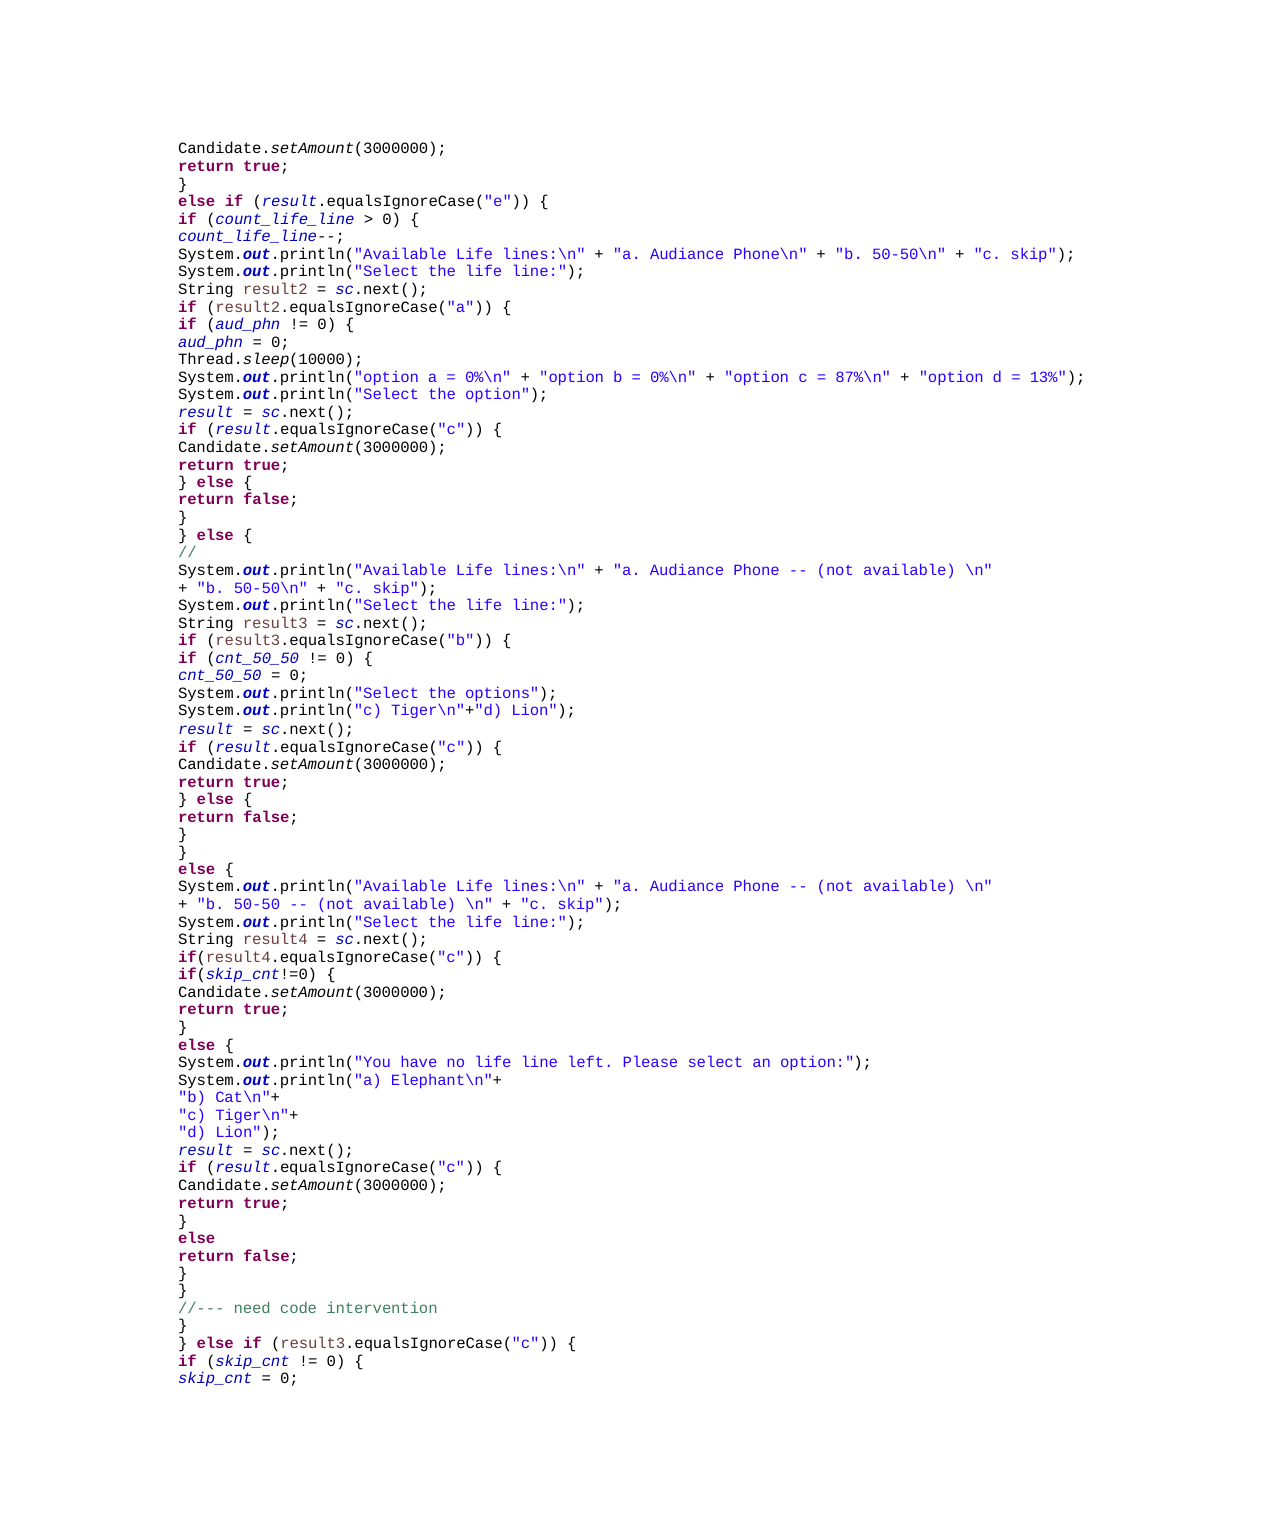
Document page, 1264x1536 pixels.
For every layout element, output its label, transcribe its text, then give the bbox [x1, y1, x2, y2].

text_box else { [178, 859, 258, 877]
text_box } [178, 1281, 211, 1299]
text_box } else { [178, 526, 276, 544]
text_box System.out.println("You have no life line left. Please select an option:"); System.out.println("a) Elephant\n"+ "b) Cat\n"+ "c) Tiger\n"+ "d) Lion"); result = sc.next(); if (result.equalsIgnoreCase("c")) { Candidate.setAmount(3000000); return true; } else return false; [178, 1053, 900, 1265]
text_box } [178, 1263, 211, 1281]
text_box } [178, 1017, 211, 1035]
text_box } [178, 1316, 211, 1334]
text_box else if (result.equalsIgnoreCase("e")) { [178, 192, 574, 209]
text_box Thread.sleep(10000); [178, 350, 388, 367]
text_box else { [178, 1035, 258, 1053]
text_box // [178, 543, 221, 561]
text_box System.out.println("option a = 0%\n" + "option b = 0%\n" + "option c = 87%\n" + "option d = 13%"); System.out.println("Select the option"); result = sc.next(); if (result.equalsIgnoreCase("c")) { Candidate.setAmount(3000000); return true; } else { return false; [178, 367, 1109, 509]
text_box } else if (result3.equalsIgnoreCase("c")) { if (skip_cnt != 0) { [178, 1334, 602, 1370]
text_box //--- need code intervention [178, 1299, 462, 1317]
text_box } [178, 508, 211, 526]
text_box if (count_life_line > 0) { count_life_line--; System.out.println("Available Life lines:\n" + "a. Audiance Phone\n" + "b. 50-50\n" + "c. skip"); System.out.println("Select the life line:"); String result2 = sc.next(); if (result2.equalsIgnoreCase("a")) { if (aud_phn != 0) { aud_phn = 0; [178, 209, 1105, 351]
text_box System.out.println("Available Life lines:\n" + "a. Audiance Phone -- (not available) \n" [178, 561, 1021, 579]
text_box skip_cnt = 0; [178, 1369, 323, 1387]
text_box + "b. 50-50\n" + "c. skip"); System.out.println("Select the life line:"); String result3 = sc.next(); if (result3.equalsIgnoreCase("b")) { if (cnt_50_50 != 0) { cnt_50_50 = 0; System.out.println("Select the options"); System.out.println("c) Tiger\n"+"d) Lion"); result = sc.next(); if (result.equalsIgnoreCase("c")) { Candidate.setAmount(3000000); return true; } else { return false; } } [178, 578, 611, 861]
text_box System.out.println("Available Life lines:\n" + "a. Audiance Phone -- (not available) \n" + "b. 50-50 -- (not available) \n" + "c. skip"); System.out.println("Select the life line:"); String result4 = sc.next(); if(result4.equalsIgnoreCase("c")) { if(skip_cnt!=0) { Candidate.setAmount(3000000); return true; [178, 877, 1021, 1018]
text_box } [178, 174, 211, 192]
text_box Candidate.setAmount(3000000); return true; [178, 139, 472, 175]
